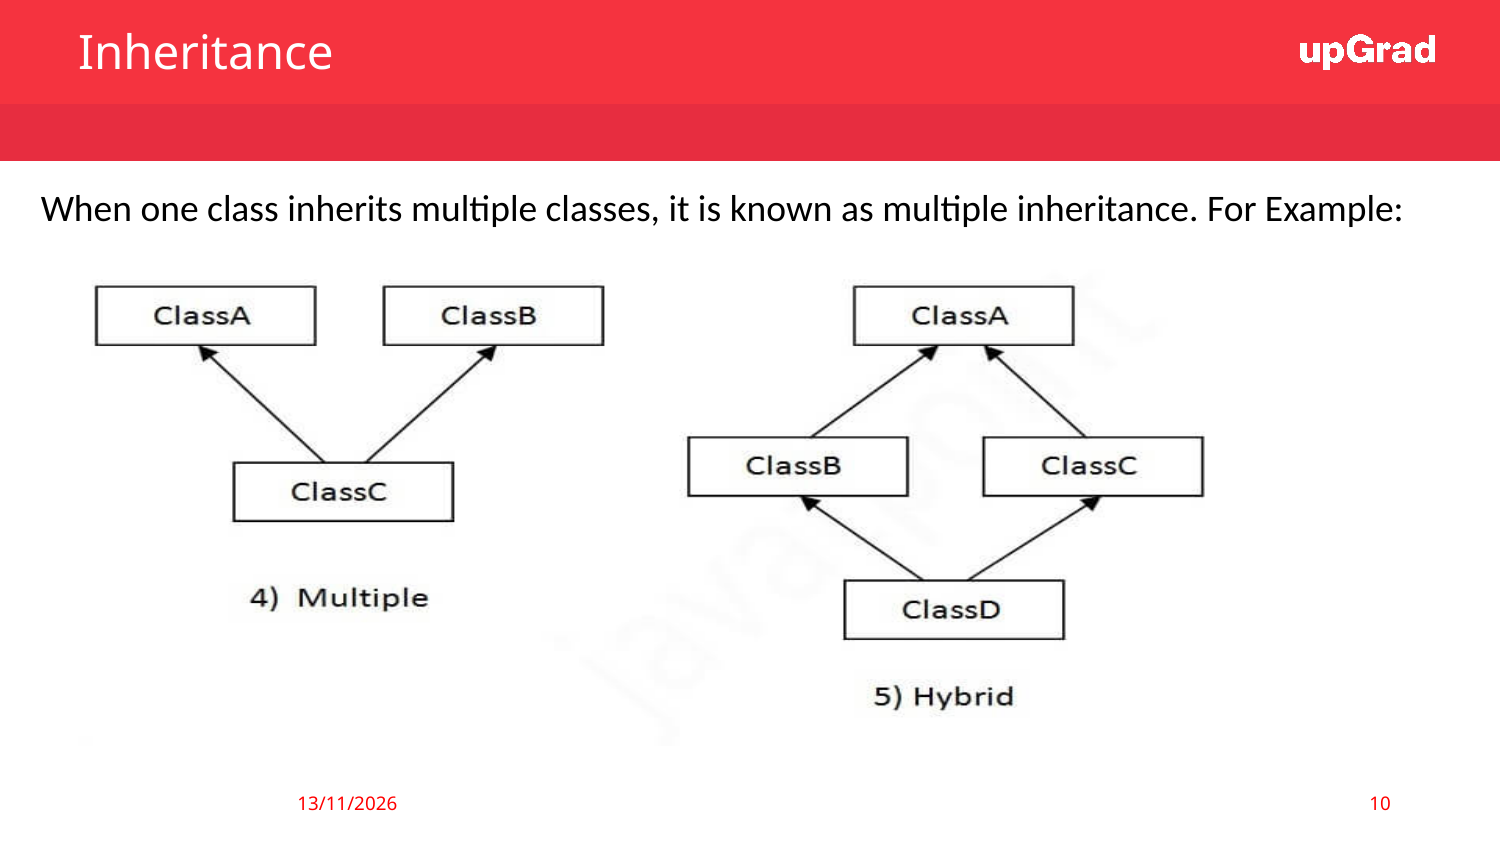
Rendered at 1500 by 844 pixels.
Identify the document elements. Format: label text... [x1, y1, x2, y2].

text_box 07/01/2021 [282, 782, 620, 827]
text_box Inheritance [63, 20, 768, 87]
text_box [0, 102, 1500, 163]
text_box When one class inherits multiple classes, it is known as multiple inheritance. For Example: [26, 176, 1474, 236]
text_box 9 [1068, 781, 1406, 827]
picture [66, 252, 1433, 747]
picture [1300, 34, 1435, 70]
